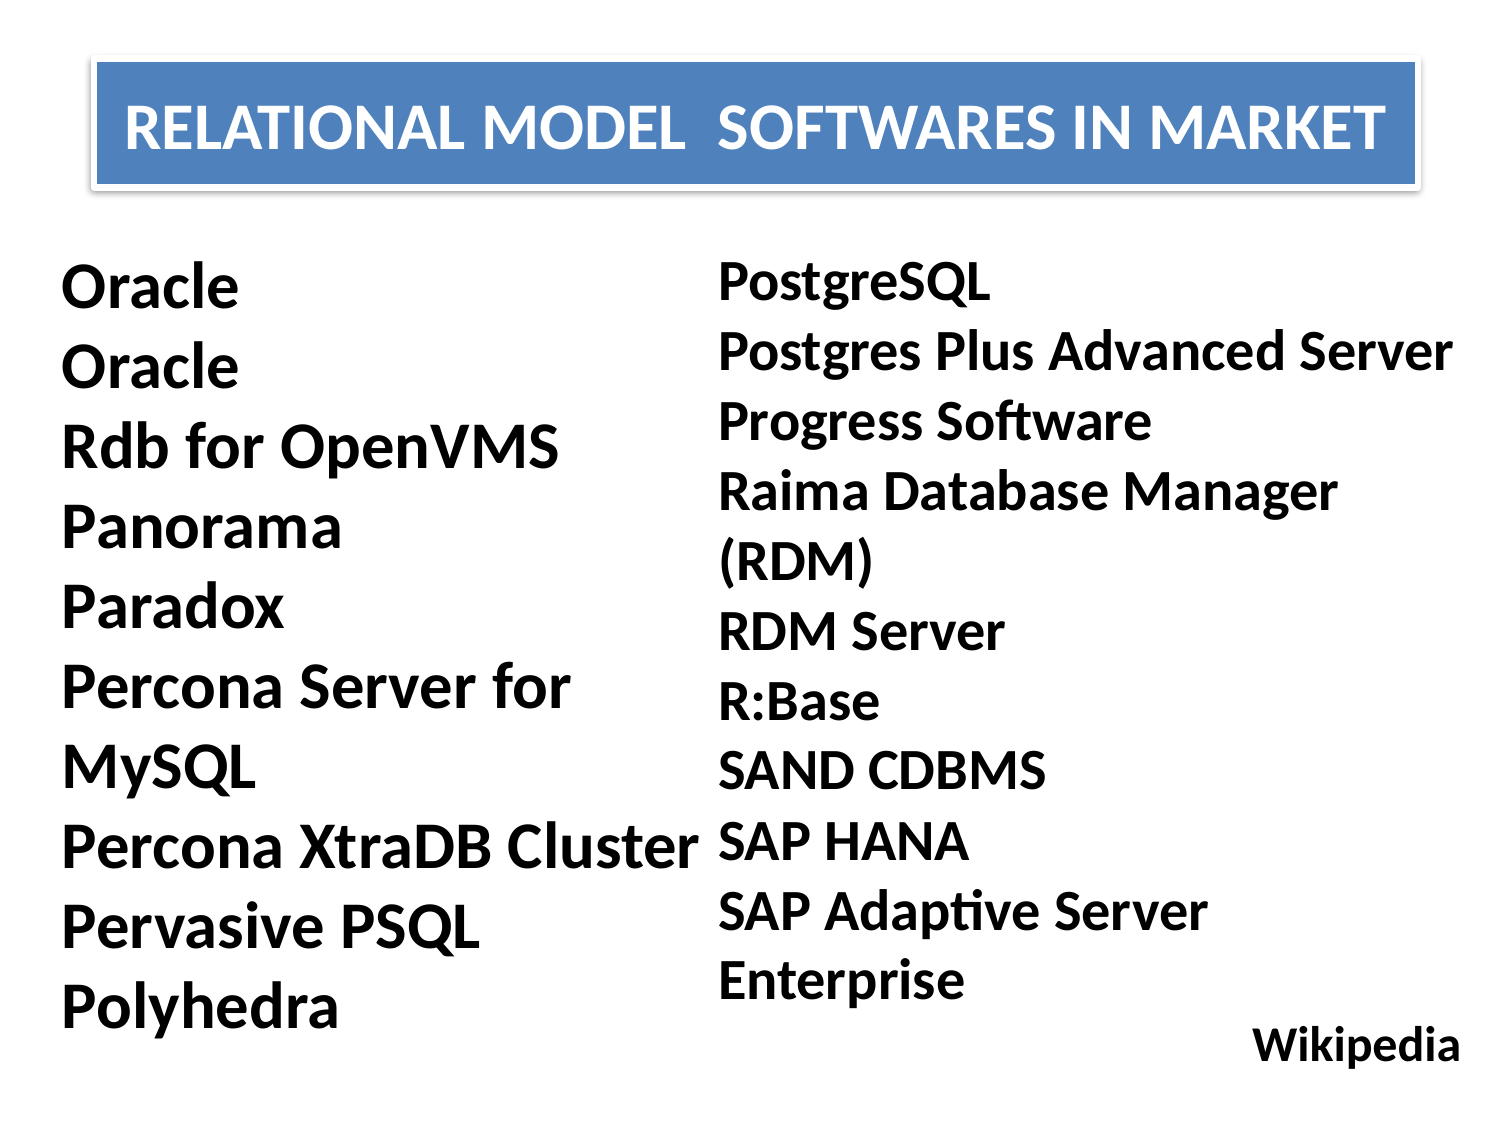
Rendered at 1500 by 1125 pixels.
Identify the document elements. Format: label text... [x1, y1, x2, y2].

text_box Oracle Oracle Rdb for OpenVMS Panorama Paradox Percona Server for MySQL Percona XtraDB Cluster Pervasive PSQL Polyhedra [46, 234, 703, 1049]
text_box RELATIONAL MODEL SOFTWARES IN MARKET [93, 58, 1418, 188]
text_box PostgreSQL Postgres Plus Advanced Server Progress Software Raima Database Manager (RDM) RDM Server R:Base SAND CDBMS SAP HANA SAP Adaptive Server Enterprise Wikipedia [703, 234, 1477, 1080]
